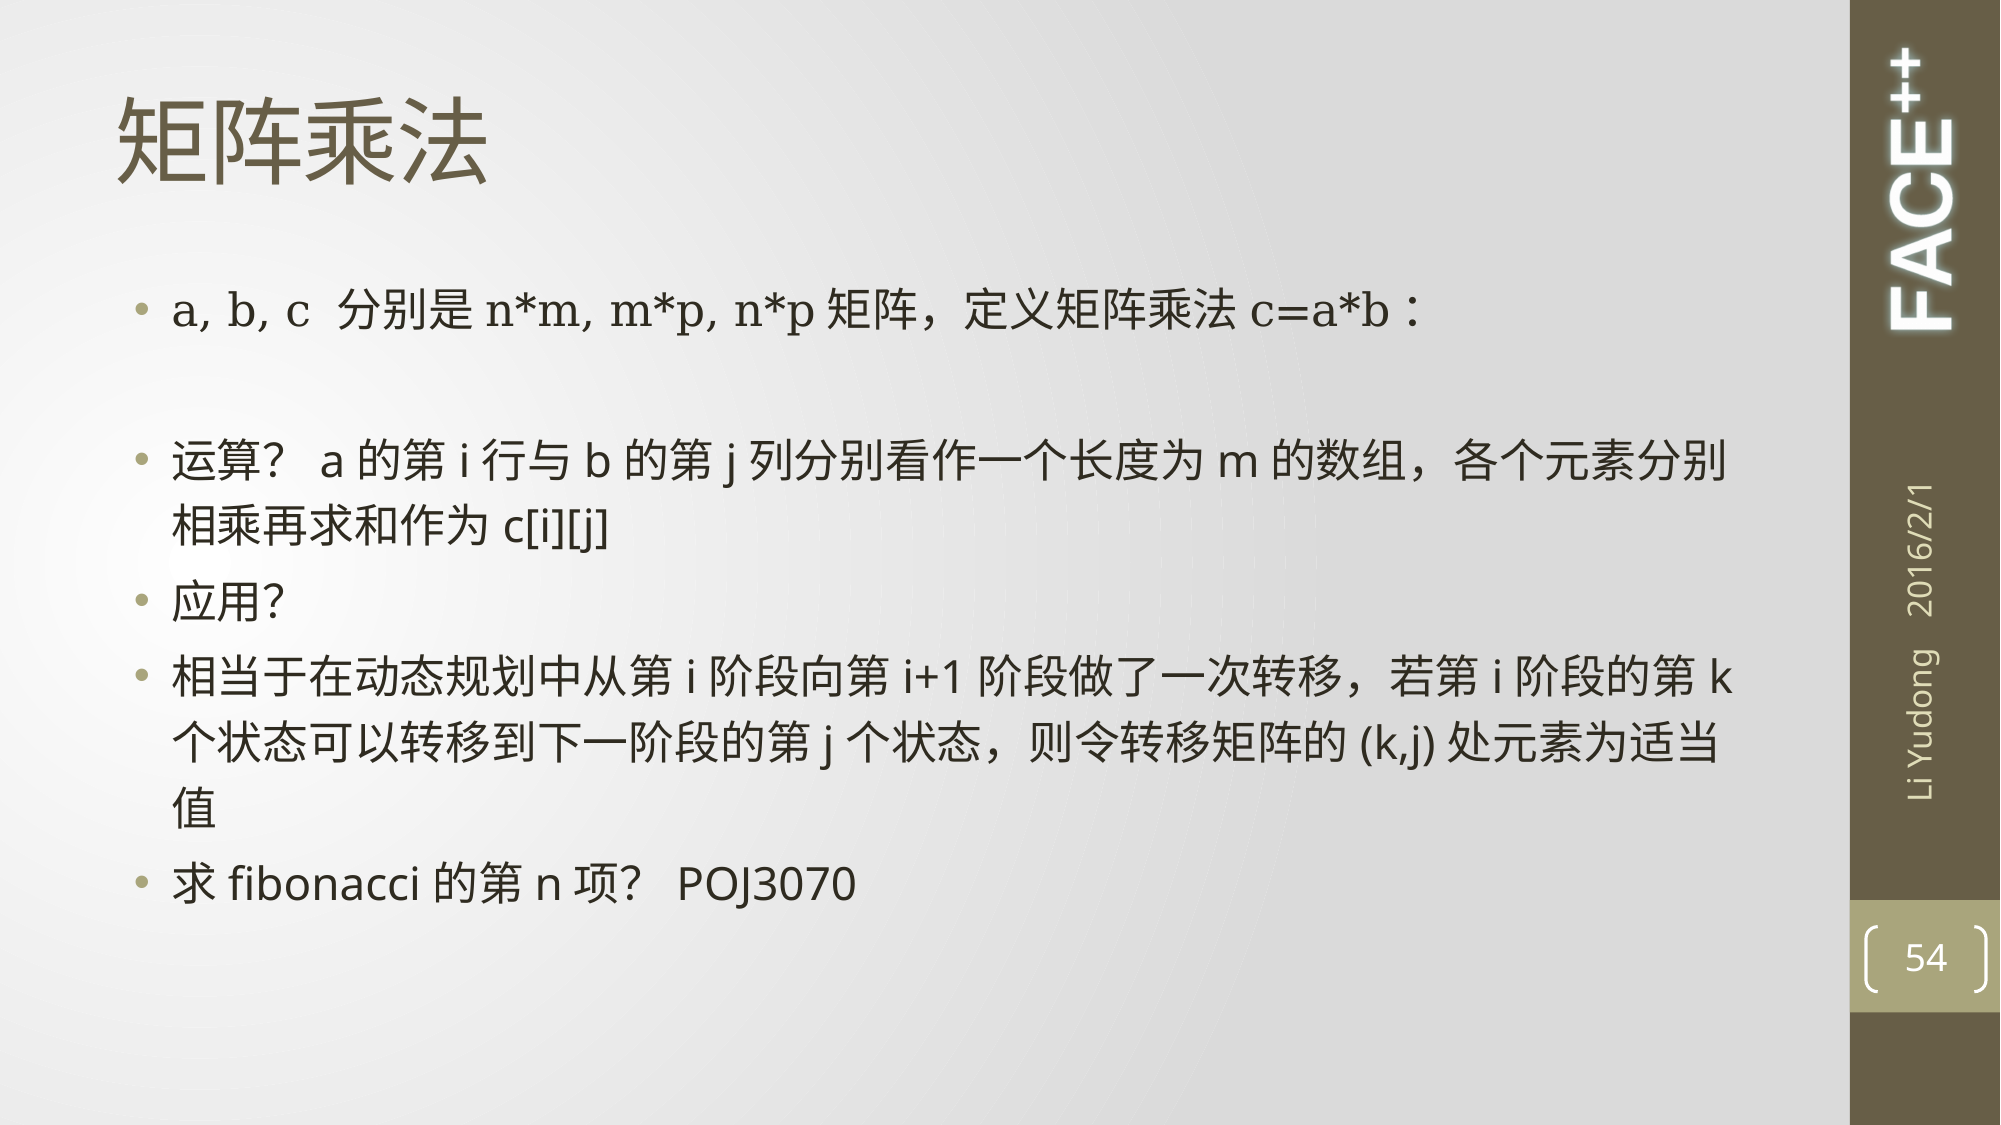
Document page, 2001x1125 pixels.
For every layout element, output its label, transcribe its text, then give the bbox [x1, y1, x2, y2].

picture [1883, 41, 1960, 337]
footer Li Yudong [1878, 633, 1959, 889]
title 矩阵乘法 [99, 45, 1767, 233]
slide_number 54 [1864, 925, 1988, 994]
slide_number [1878, 100, 1959, 633]
